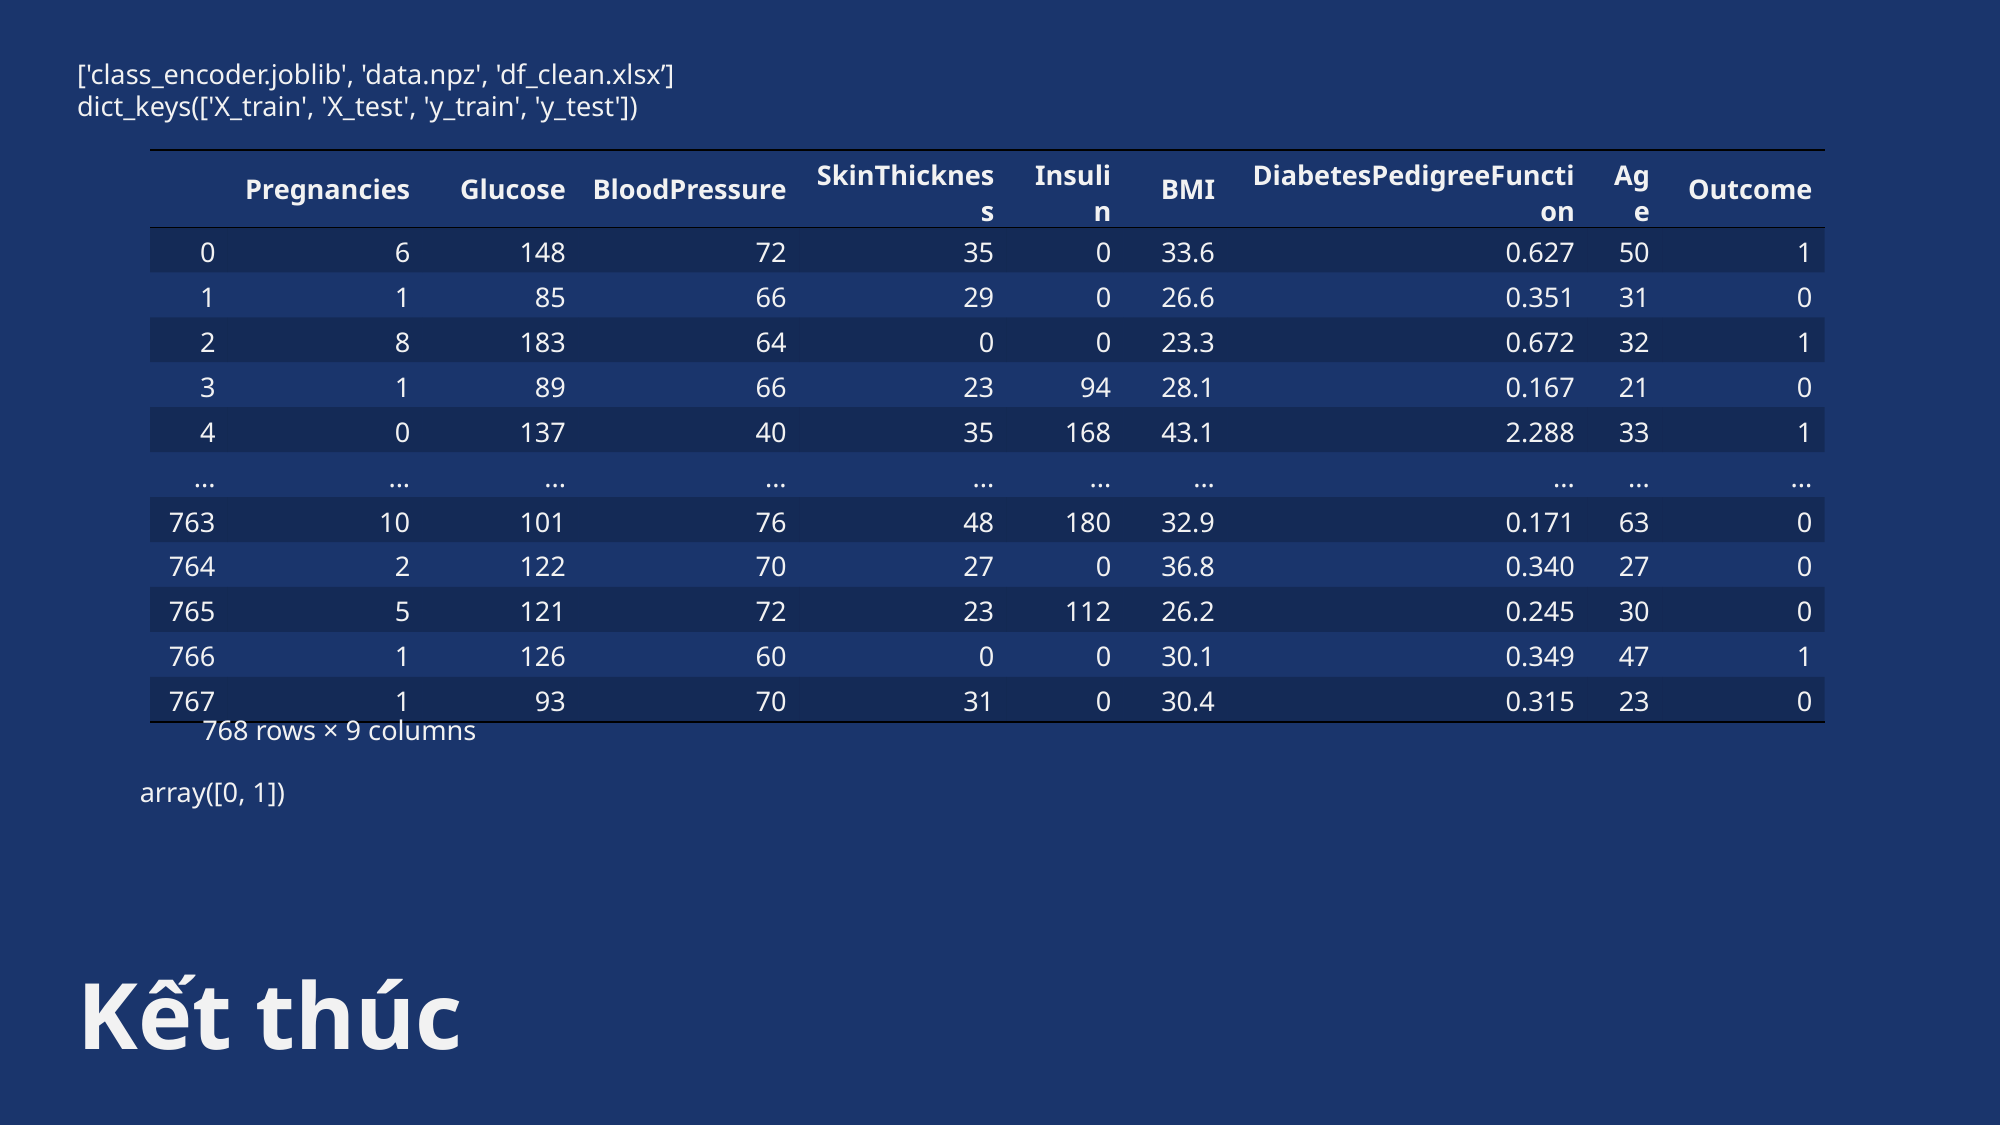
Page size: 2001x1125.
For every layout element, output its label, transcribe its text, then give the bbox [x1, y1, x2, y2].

table_cell 0 [1662, 362, 1825, 407]
table_cell 23.3 [1124, 317, 1227, 362]
table_header Glucose [423, 151, 578, 227]
table_cell 3 [150, 362, 228, 407]
table_cell 32 [1587, 317, 1662, 362]
table_cell 0 [1007, 317, 1124, 362]
table_cell 30.1 [1124, 632, 1227, 677]
table_cell 0.167 [1227, 362, 1587, 407]
table_cell 1 [1662, 228, 1825, 272]
table_cell 32.9 [1124, 497, 1227, 542]
table_cell 6 [228, 228, 423, 272]
table_header [150, 151, 228, 227]
table_cell 0.245 [1227, 587, 1587, 632]
table_cell 1 [150, 272, 228, 317]
table_cell ... [799, 452, 1007, 497]
table_cell 36.8 [1124, 542, 1227, 587]
table_cell 23 [799, 587, 1007, 632]
table_cell 0.340 [1227, 542, 1587, 587]
table_cell 66 [578, 272, 799, 317]
table_cell 93 [423, 677, 578, 721]
table_cell 0 [1662, 542, 1825, 587]
table_cell 1 [1662, 632, 1825, 677]
table_cell ... [228, 452, 423, 497]
table_header BMI [1124, 151, 1227, 227]
table_cell 50 [1587, 228, 1662, 272]
table_cell 94 [1007, 362, 1124, 407]
table_cell 765 [150, 587, 228, 632]
table_cell 72 [578, 587, 799, 632]
table_cell 76 [578, 497, 799, 542]
table_cell 35 [799, 228, 1007, 272]
text_box Kết thúc [62, 950, 800, 1075]
table_cell 27 [799, 542, 1007, 587]
table_cell 33.6 [1124, 228, 1227, 272]
table_cell 10 [228, 497, 423, 542]
table_cell ... [1007, 452, 1124, 497]
table_cell 112 [1007, 587, 1124, 632]
table_cell 0.349 [1227, 632, 1587, 677]
table_header BloodPressure [578, 151, 799, 227]
table_cell 0 [1007, 542, 1124, 587]
table_cell 43.1 [1124, 407, 1227, 452]
table_cell 101 [423, 497, 578, 542]
table_cell ... [1587, 452, 1662, 497]
table_cell 1 [1662, 317, 1825, 362]
table_cell 148 [423, 228, 578, 272]
table_cell 35 [799, 407, 1007, 452]
table_cell ... [578, 452, 799, 497]
table_cell 66 [578, 362, 799, 407]
table_cell 766 [150, 632, 228, 677]
table_cell 0.351 [1227, 272, 1587, 317]
table_cell 763 [150, 497, 228, 542]
table_cell 137 [423, 407, 578, 452]
table_cell 168 [1007, 407, 1124, 452]
table_cell 48 [799, 497, 1007, 542]
table_cell 30.4 [1124, 677, 1227, 721]
table_cell 8 [228, 317, 423, 362]
table_cell 0 [1662, 497, 1825, 542]
table_cell 0 [1007, 228, 1124, 272]
table_cell 33 [1587, 407, 1662, 452]
table_cell 40 [578, 407, 799, 452]
table_cell 183 [423, 317, 578, 362]
table_cell 26.2 [1124, 587, 1227, 632]
table_cell 85 [423, 272, 578, 317]
table_cell 0 [799, 632, 1007, 677]
table_cell 0.171 [1227, 497, 1587, 542]
table_cell ... [1662, 452, 1825, 497]
table_cell 26.6 [1124, 272, 1227, 317]
table_cell 23 [1587, 677, 1662, 721]
table_cell 2 [228, 542, 423, 587]
table_cell ... [423, 452, 578, 497]
table_cell 0 [1007, 272, 1124, 317]
table_cell 29 [799, 272, 1007, 317]
table_cell 1 [228, 272, 423, 317]
table_header SkinThickness [799, 151, 1007, 227]
table_cell 0.627 [1227, 228, 1587, 272]
table_cell ... [1227, 452, 1587, 497]
table_cell 31 [1587, 272, 1662, 317]
table_cell 1 [1662, 407, 1825, 452]
table_cell 767 [150, 677, 228, 721]
table_cell 72 [578, 228, 799, 272]
table_cell 27 [1587, 542, 1662, 587]
table_header Age [1587, 151, 1662, 227]
table_cell 89 [423, 362, 578, 407]
table_cell 31 [799, 677, 1007, 721]
table_cell 122 [423, 542, 578, 587]
table_cell 2 [150, 317, 228, 362]
table_cell 60 [578, 632, 799, 677]
table_cell 70 [578, 677, 799, 721]
table_cell 63 [1587, 497, 1662, 542]
text_box ['class_encoder.joblib', 'data.npz', 'df_clean.xlsx’] dict_keys(['X_train', 'X_test', 'y_train', 'y_test']) [62, 49, 813, 130]
table_cell 0 [228, 407, 423, 452]
table_cell 0 [799, 317, 1007, 362]
table_header Insulin [1007, 151, 1124, 227]
text_box array([0, 1]) [125, 767, 326, 815]
table_cell 0 [1662, 587, 1825, 632]
table_cell 30 [1587, 587, 1662, 632]
table_cell 21 [1587, 362, 1662, 407]
table_header Outcome [1662, 151, 1825, 227]
table_cell 1 [228, 362, 423, 407]
table_cell 0 [1662, 677, 1825, 721]
table_cell 1 [228, 677, 423, 706]
text_box 768 rows × 9 columns [187, 706, 538, 754]
table_cell 70 [578, 542, 799, 587]
table_cell 0.315 [1227, 677, 1587, 721]
table_cell 64 [578, 317, 799, 362]
table_cell 4 [150, 407, 228, 452]
table_cell 764 [150, 542, 228, 587]
table_cell 2.288 [1227, 407, 1587, 452]
table_cell ... [1124, 452, 1227, 497]
table_header DiabetesPedigreeFunction [1227, 151, 1587, 227]
table_cell 180 [1007, 497, 1124, 542]
table_cell 0 [150, 228, 228, 272]
table_cell 0 [1662, 272, 1825, 317]
table_cell 47 [1587, 632, 1662, 677]
table_cell 0 [1007, 632, 1124, 677]
table_cell 23 [799, 362, 1007, 407]
table_cell 28.1 [1124, 362, 1227, 407]
table_cell 126 [423, 632, 578, 677]
table_cell ... [150, 452, 228, 497]
table_cell 1 [228, 632, 423, 677]
table_cell 5 [228, 587, 423, 632]
table_cell 0.672 [1227, 317, 1587, 362]
table_cell 121 [423, 587, 578, 632]
table_cell 0 [1007, 677, 1124, 721]
table_header Pregnancies [228, 151, 423, 227]
